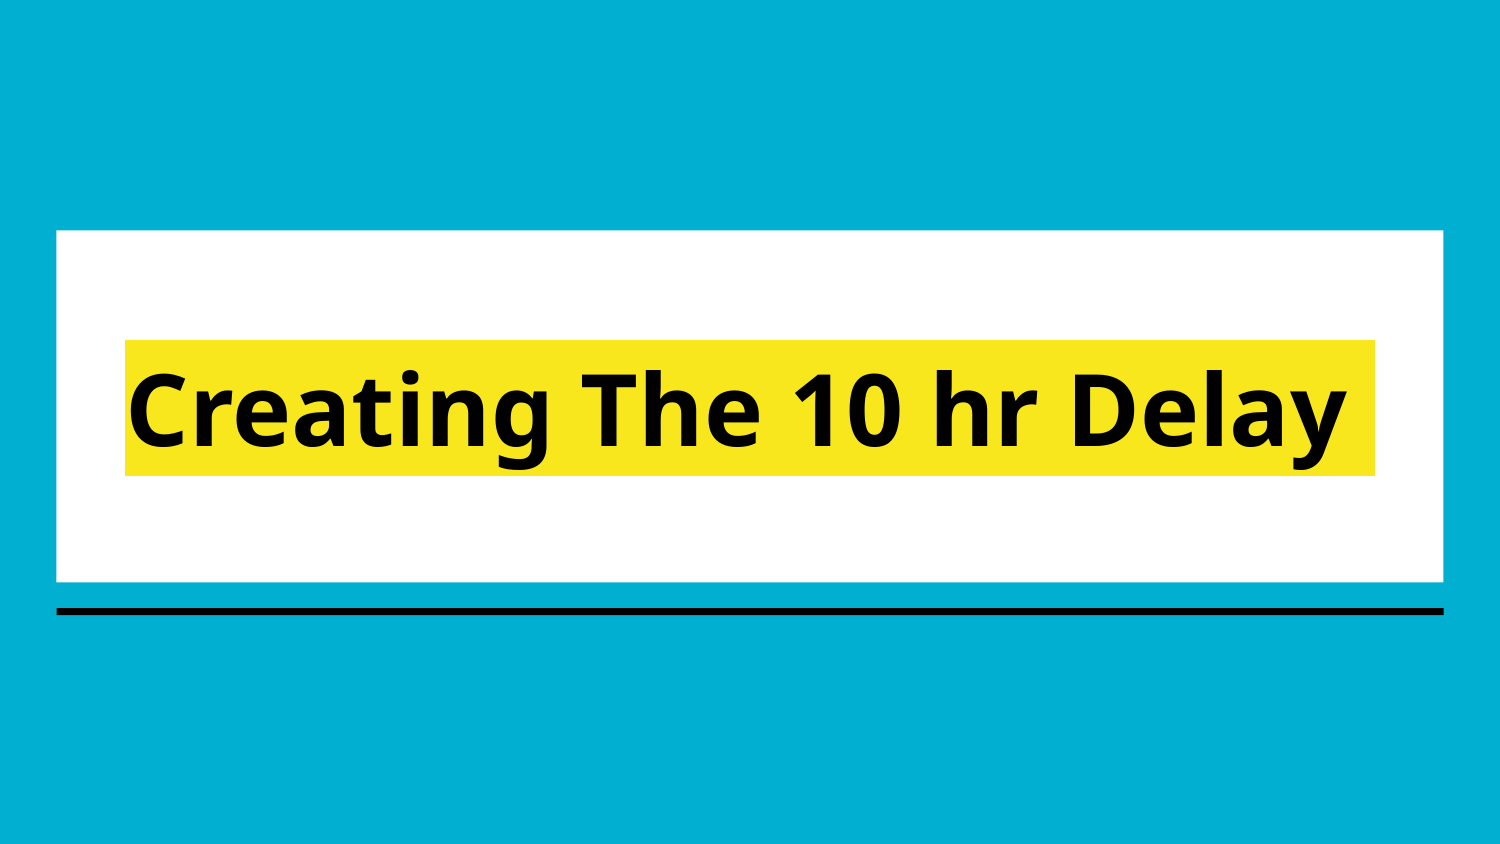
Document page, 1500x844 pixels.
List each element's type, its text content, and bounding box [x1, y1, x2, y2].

title Creating The 10 hr Delay [56, 230, 1444, 583]
